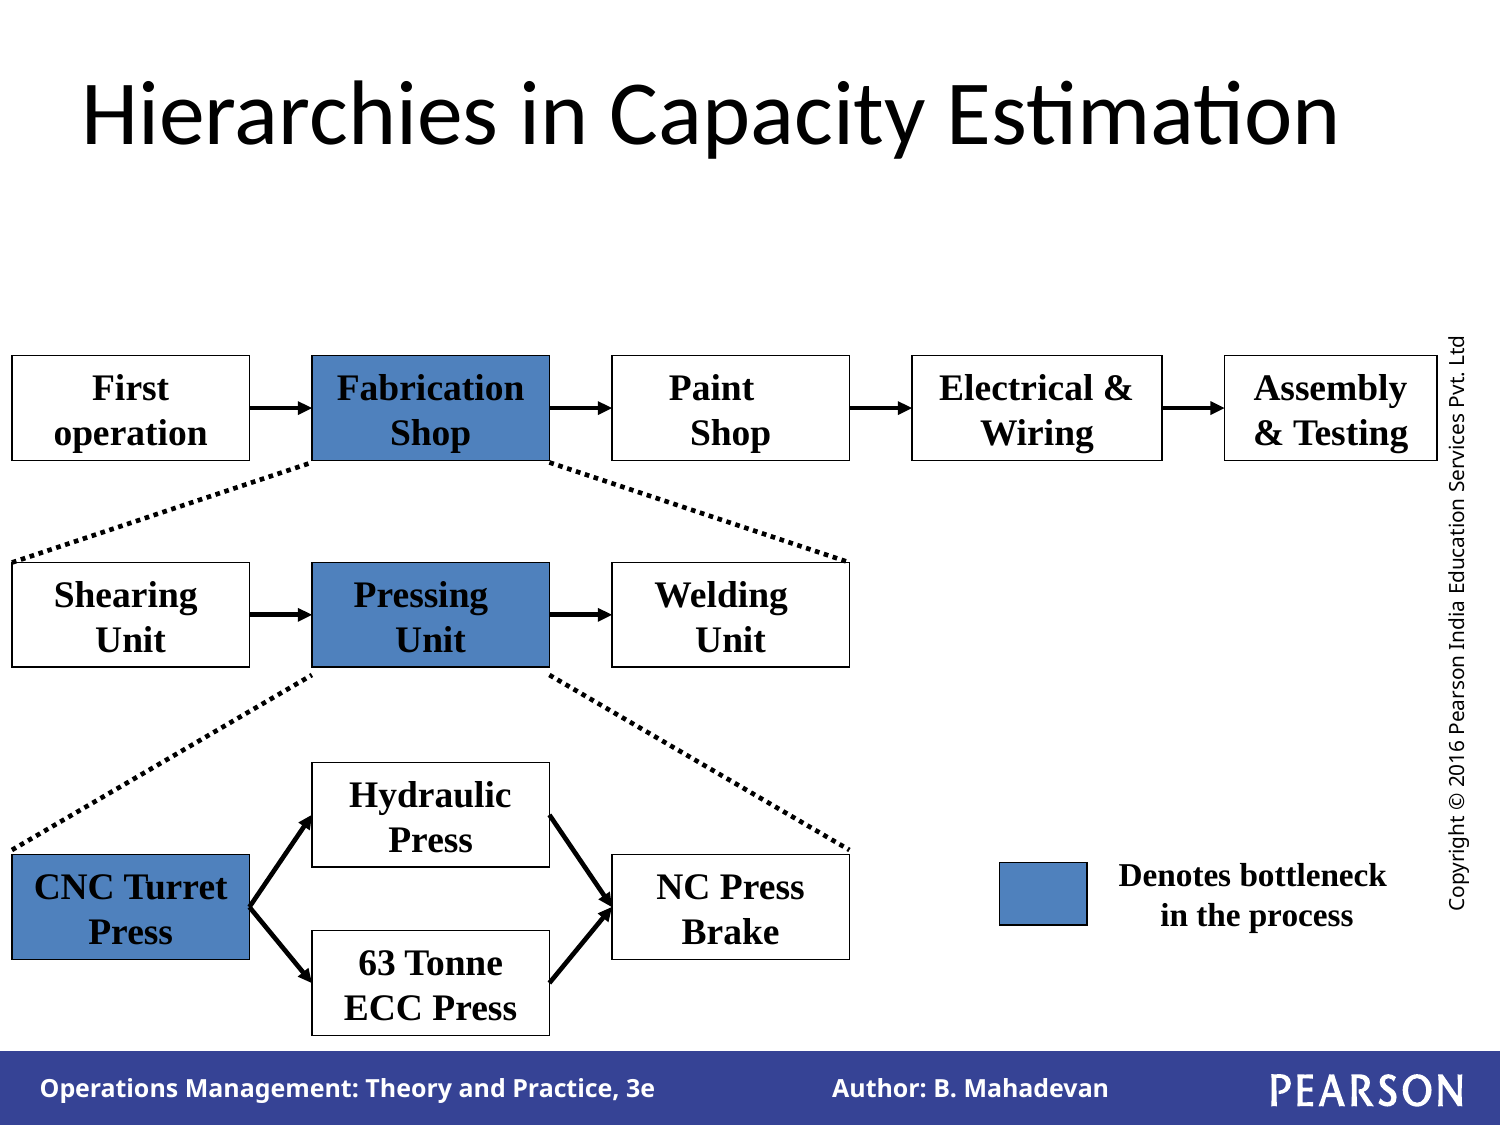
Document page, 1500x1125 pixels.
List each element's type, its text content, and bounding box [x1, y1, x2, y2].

text_box Pressing Unit [311, 562, 550, 668]
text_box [549, 815, 613, 907]
text_box NC Press Brake [617, 854, 850, 960]
text_box Denotes bottleneck in the process [1103, 845, 1411, 941]
text_box Fabrication Shop [311, 355, 550, 461]
text_box 63 Tonne ECC Press [311, 930, 550, 1036]
text_box Welding Unit [611, 562, 850, 668]
text_box Assembly & Testing [1224, 355, 1437, 461]
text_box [249, 815, 313, 907]
text_box Hydraulic Press [311, 762, 550, 868]
text_box CNC Turret Press [11, 854, 244, 960]
text_box [999, 862, 1087, 925]
text_box Paint Shop [611, 355, 850, 461]
text_box Electrical & Wiring [911, 355, 1162, 461]
text_box Shearing Unit [11, 562, 250, 668]
title Hierarchies in Capacity Estimation [36, 45, 1387, 233]
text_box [249, 907, 313, 985]
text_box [549, 907, 613, 985]
text_box First operation [11, 355, 250, 461]
